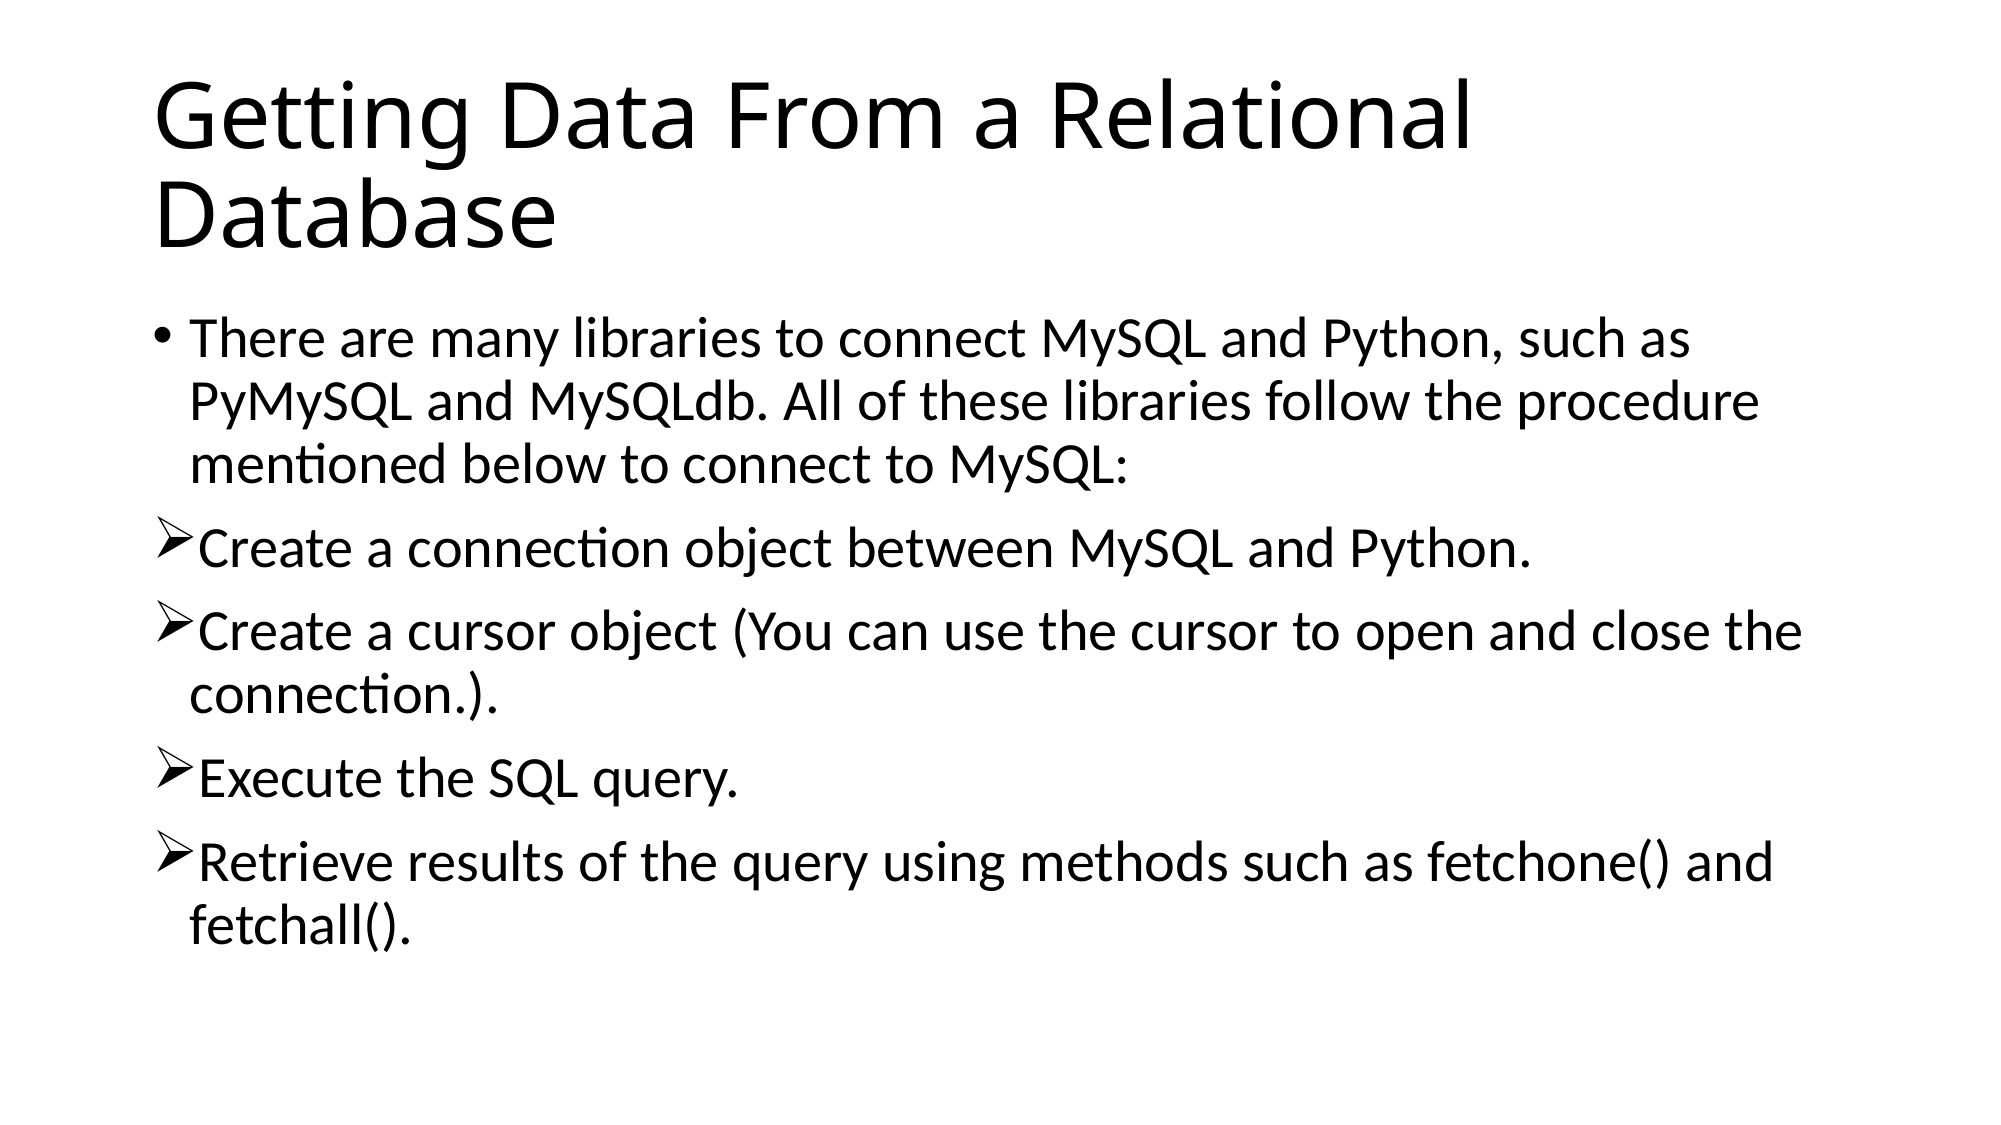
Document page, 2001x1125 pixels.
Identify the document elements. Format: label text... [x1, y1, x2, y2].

list There are many libraries to connect MySQL and Python, such as PyMySQL and MySQLdb. All of these libraries follow the procedure mentioned below to connect to MySQL: Create a connection object between MySQL and Python. Create a cursor object (You can use the cursor to open and close the connection.). Execute the SQL query. Retrieve results of the query using methods such as fetchone() and fetchall(). [137, 299, 1863, 1014]
title Getting Data From a Relational Database [137, 59, 1863, 278]
